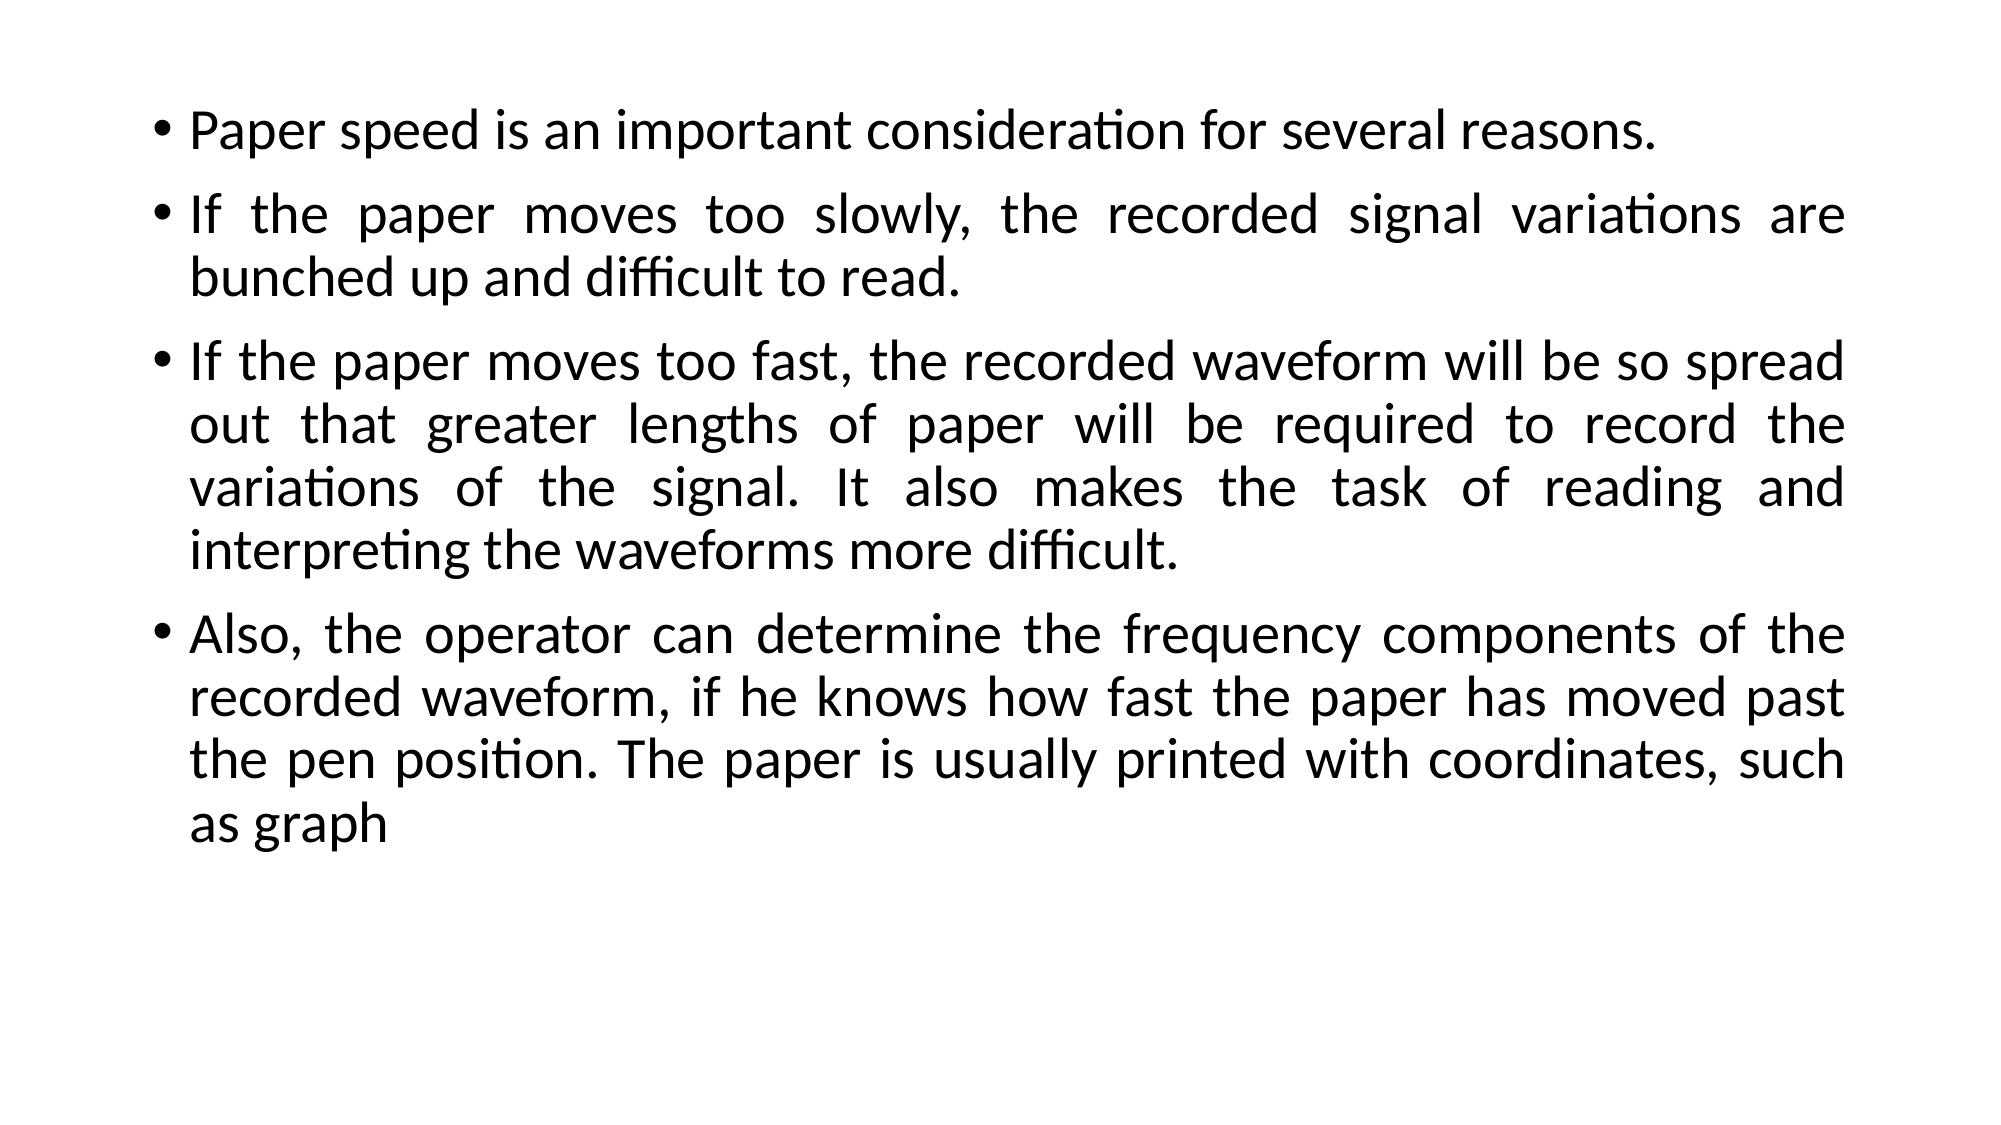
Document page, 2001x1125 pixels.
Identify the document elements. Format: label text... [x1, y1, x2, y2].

list Paper speed is an important consideration for several reasons. If the paper moves too slowly, the recorded signal variations are bunched up and difficult to read. If the paper moves too fast, the recorded waveform will be so spread out that greater lengths of paper will be required to record the variations of the signal. It also makes the task of reading and interpreting the waveforms more difficult. Also, the operator can determine the frequency components of the recorded waveform, if he knows how fast the paper has moved past the pen position. The paper is usually printed with coordinates, such as graph [137, 92, 1863, 1014]
